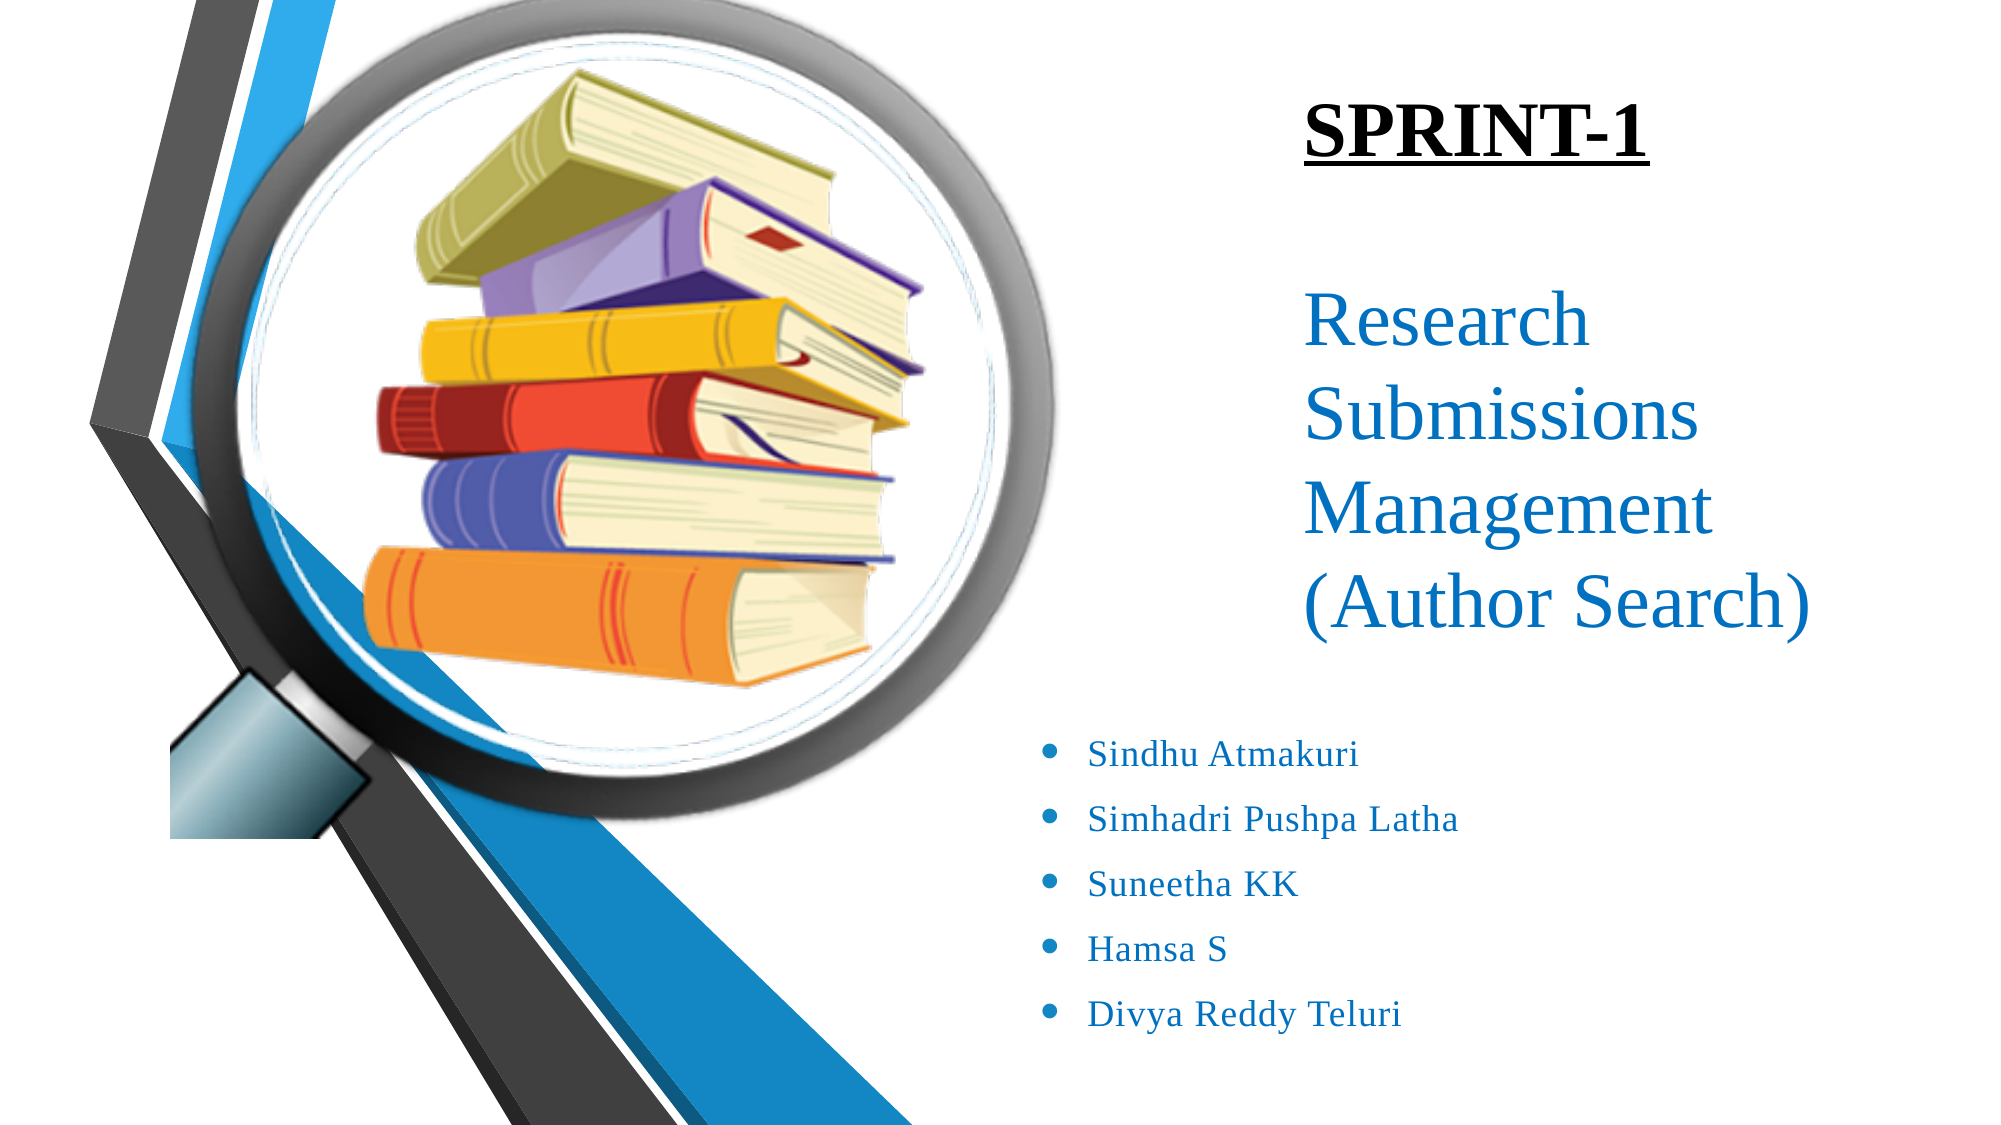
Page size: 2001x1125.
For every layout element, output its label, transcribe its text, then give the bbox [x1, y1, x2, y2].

picture [169, 0, 1075, 840]
subtitle Sindhu Atmakuri Simhadri Pushpa Latha Suneetha KK Hamsa S Divya Reddy Teluri [1025, 720, 1636, 1097]
title SPRINT-1 Research Submissions Management (Author Search) [1288, 64, 1955, 651]
